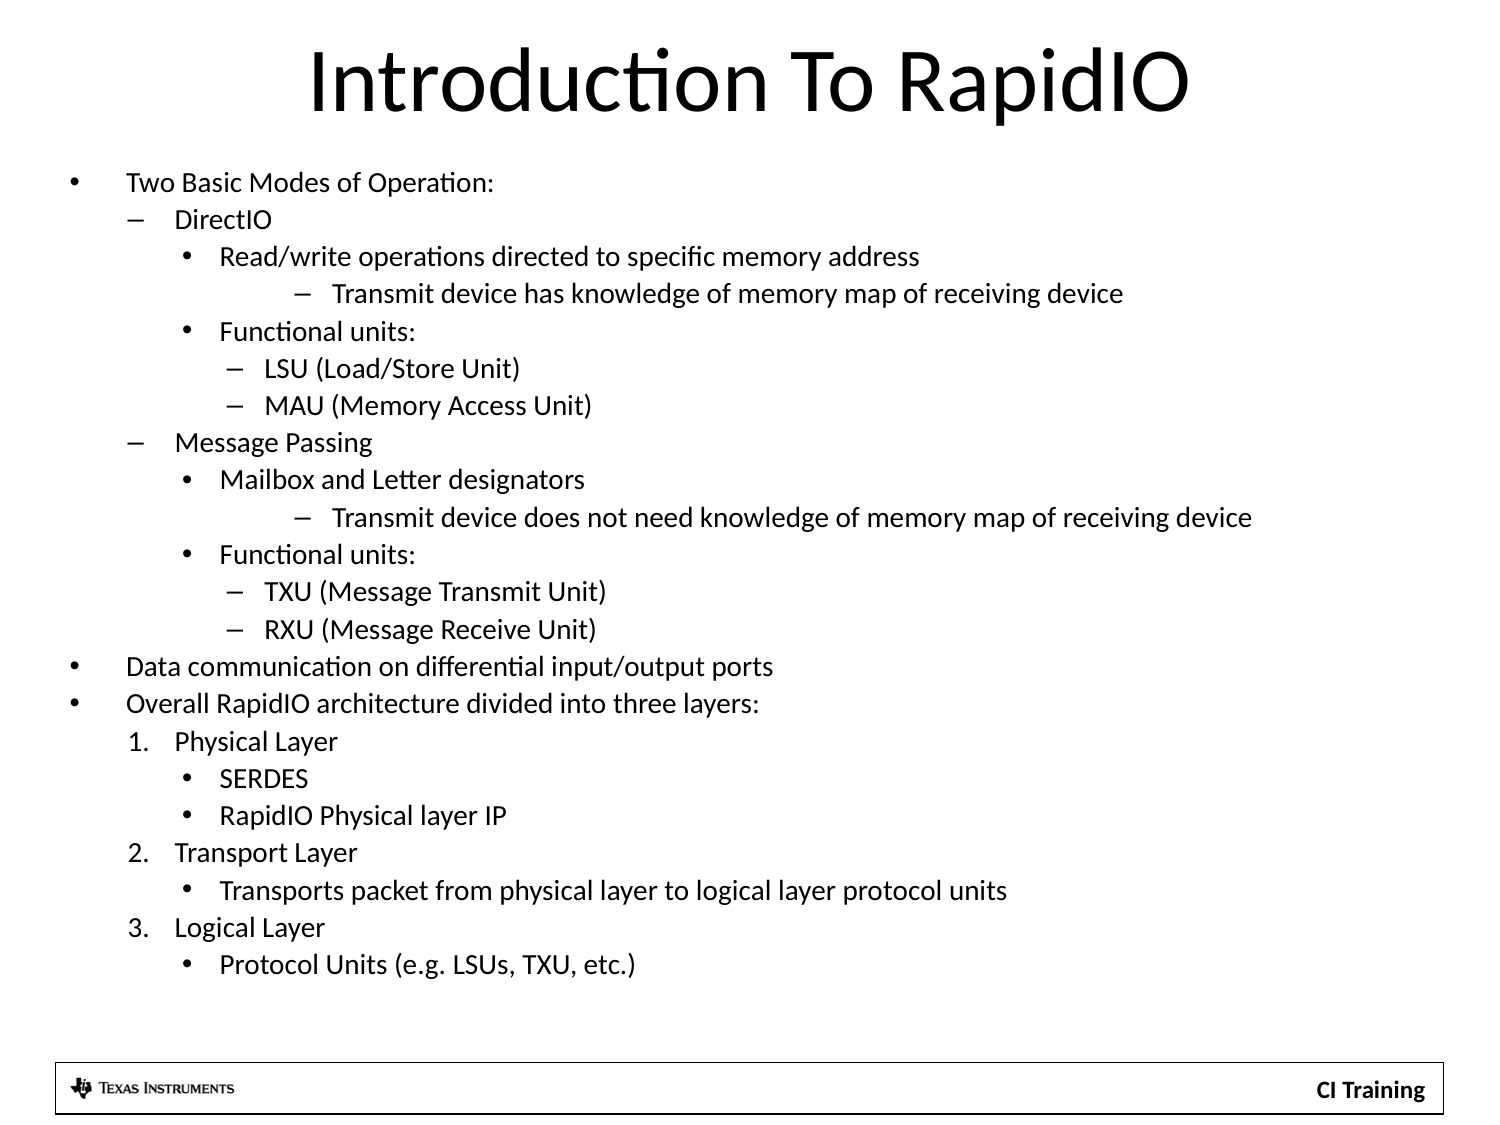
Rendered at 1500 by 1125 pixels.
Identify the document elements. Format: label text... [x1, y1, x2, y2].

list Two Basic Modes of Operation: DirectIO Read/write operations directed to specific memory address Transmit device has knowledge of memory map of receiving device Functional units: LSU (Load/Store Unit) MAU (Memory Access Unit) Message Passing Mailbox and Letter designators Transmit device does not need knowledge of memory map of receiving device Functional units: TXU (Message Transmit Unit) RXU (Message Receive Unit) Data communication on differential input/output ports Overall RapidIO architecture divided into three layers: Physical Layer SERDES RapidIO Physical layer IP Transport Layer Transports packet from physical layer to logical layer protocol units Logical Layer Protocol Units (e.g. LSUs, TXU, etc.) [54, 159, 1444, 1042]
picture [59, 1066, 245, 1110]
title Introduction To RapidIO [74, 12, 1426, 138]
